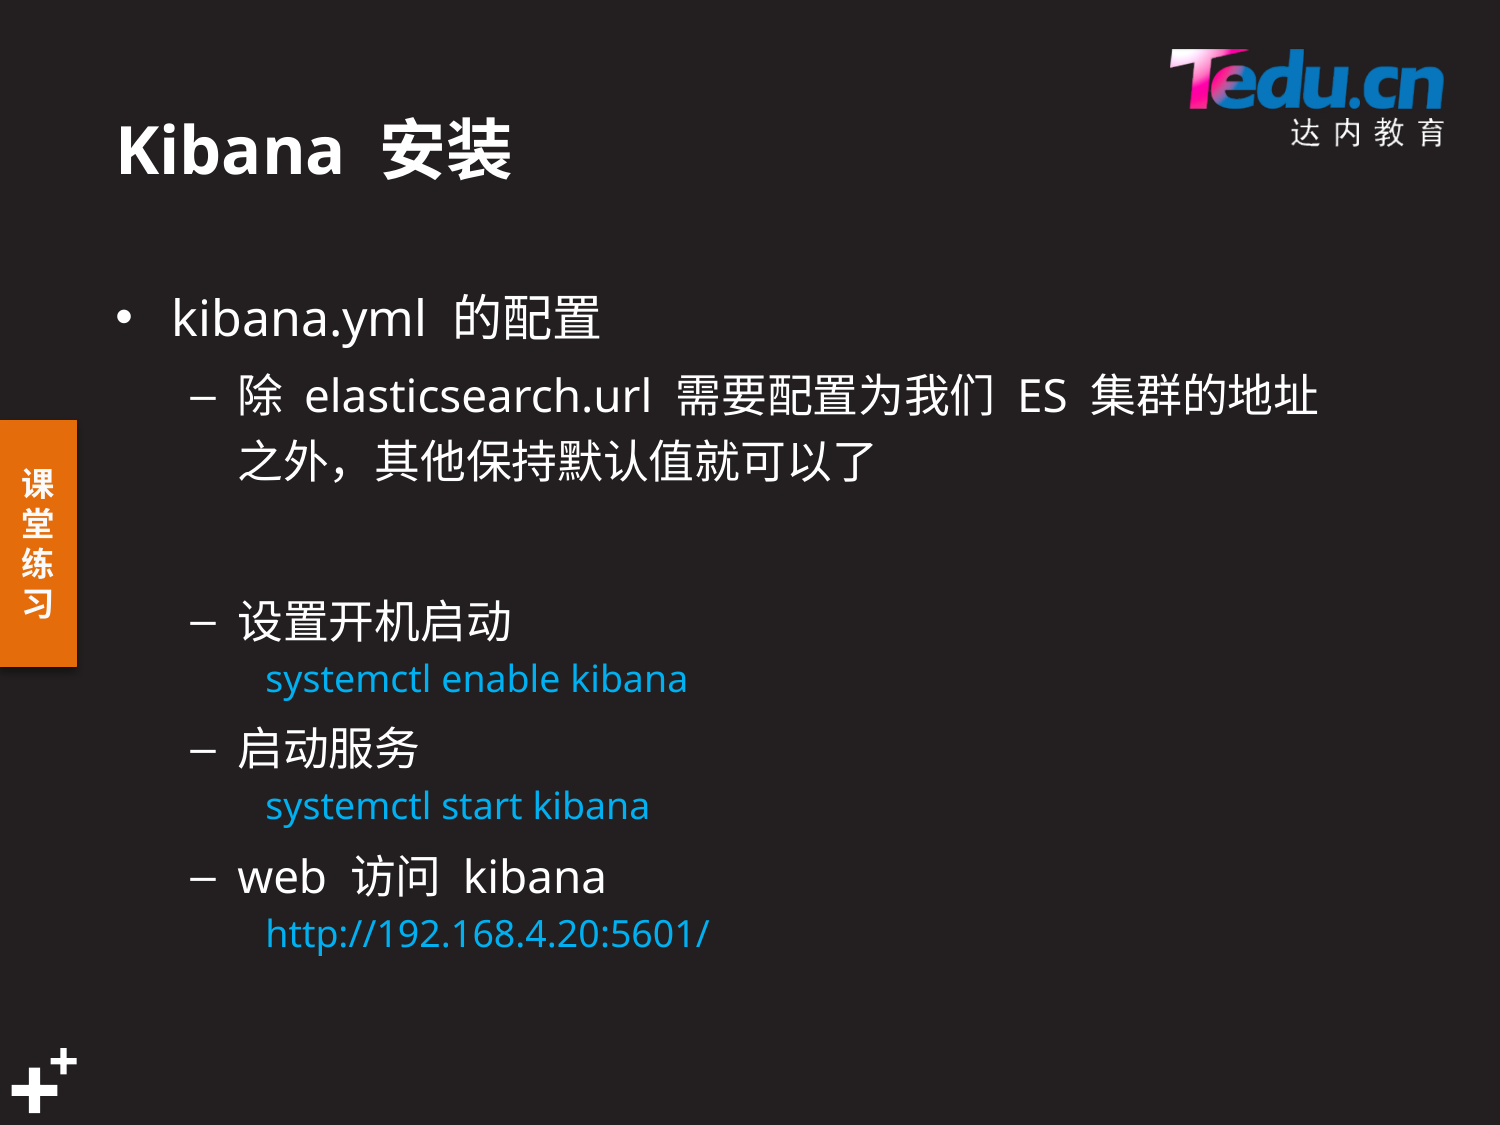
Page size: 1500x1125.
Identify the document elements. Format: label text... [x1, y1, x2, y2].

picture [1157, 35, 1459, 162]
title Kibana 安装 [100, 89, 1211, 207]
list kibana.yml 的配置 除 elasticsearch.url 需要配置为我们 ES 集群的地址之外，其他保持默认值就可以了 设置开机启动 systemctl enable kibana 启动服务 systemctl start kibana web 访问 kibana http://192.168.4.20:5601/ [100, 267, 1349, 998]
